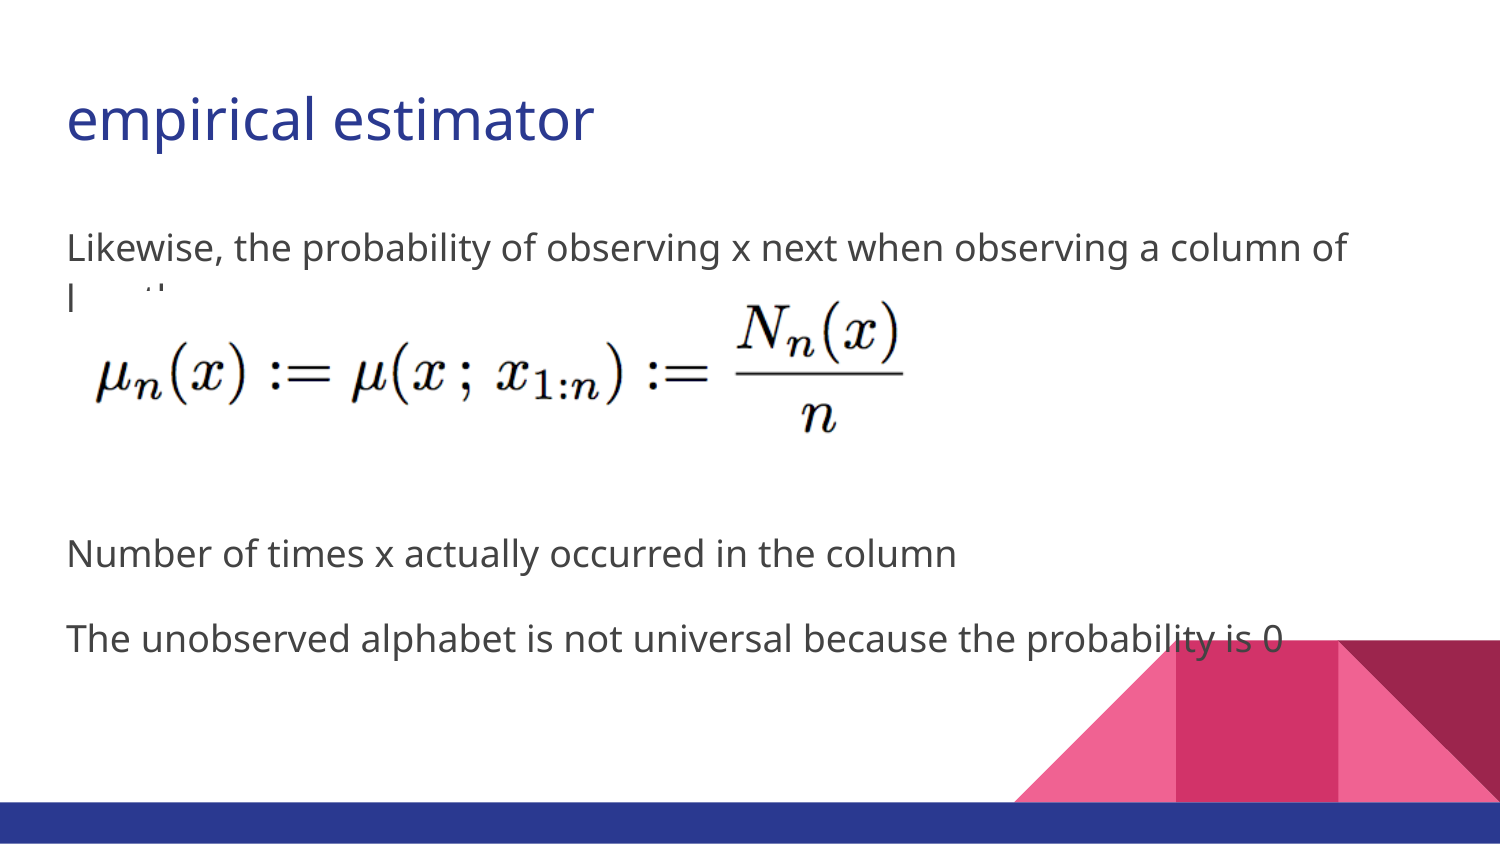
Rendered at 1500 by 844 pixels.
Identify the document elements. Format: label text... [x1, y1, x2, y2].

title empirical estimator [50, 66, 1450, 168]
picture [77, 291, 910, 451]
list Likewise, the probability of observing x next when observing a column of length n Number of times x actually occurred in the column The unobserved alphabet is not universal because the probability is 0 [50, 201, 1450, 750]
